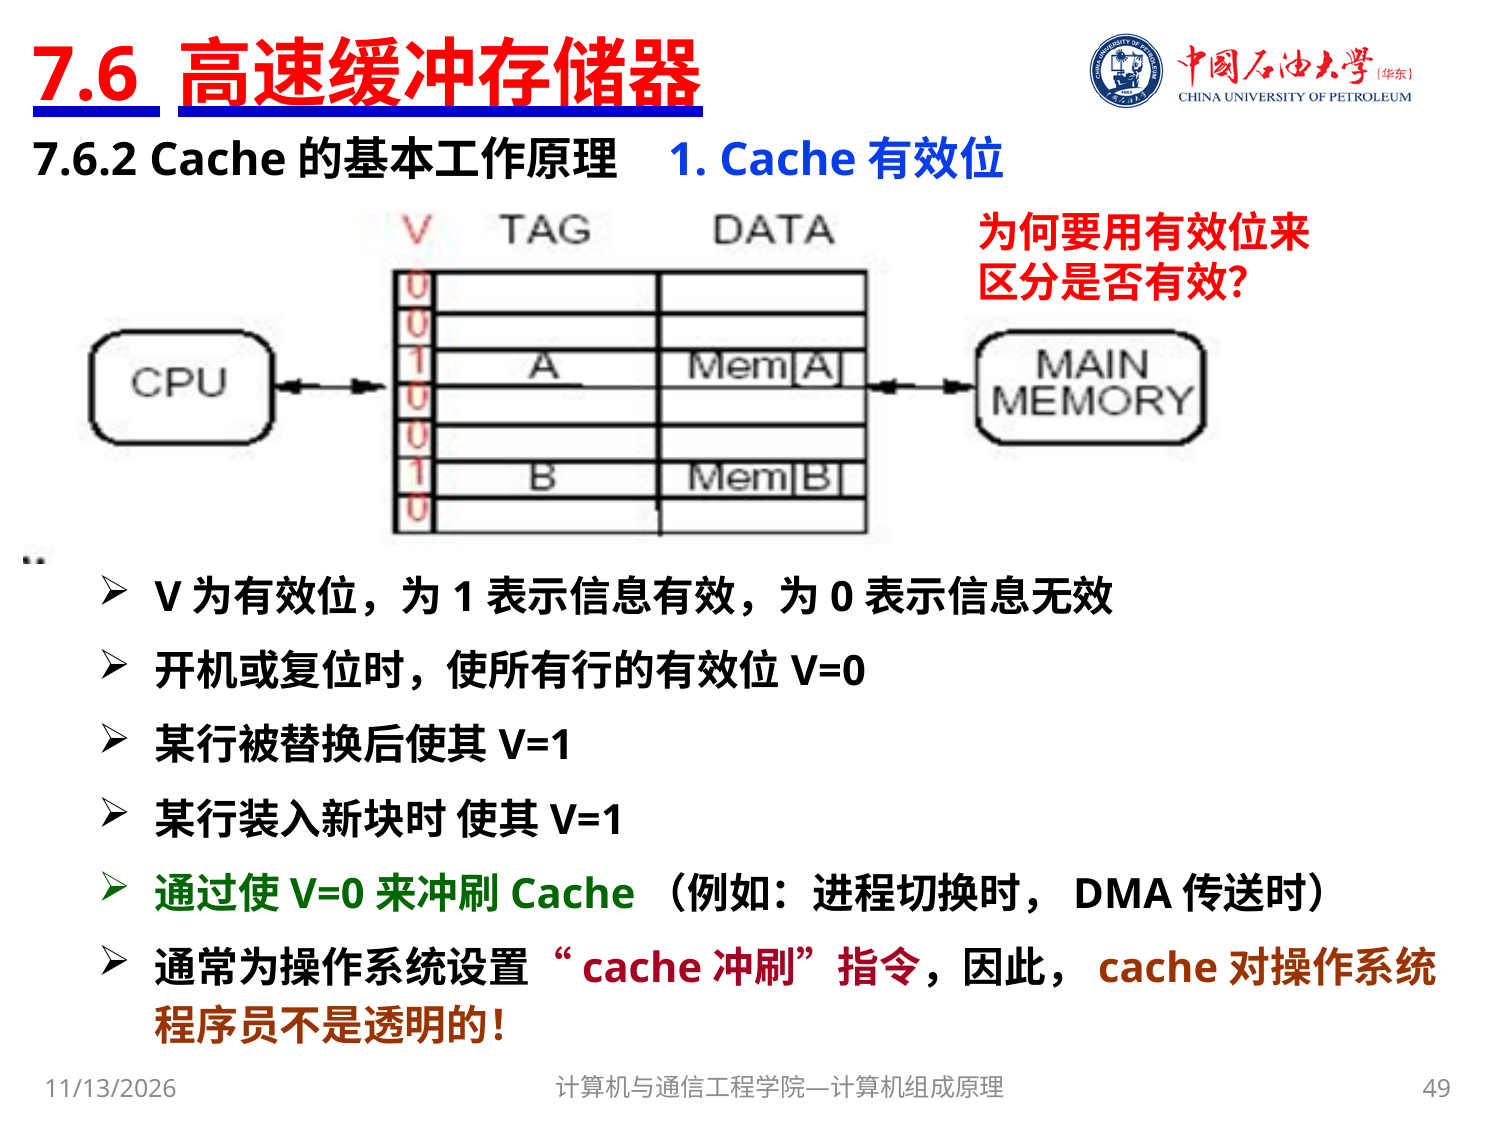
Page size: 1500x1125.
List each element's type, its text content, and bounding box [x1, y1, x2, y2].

slide_number 49 [1116, 1059, 1467, 1119]
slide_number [29, 1059, 380, 1119]
text_box 为何要用有效位来区分是否有效？ [962, 197, 1340, 313]
title 7.6 高速缓冲存储器 [17, 7, 1471, 121]
text_box 1. Cache有效位 [653, 122, 1059, 193]
picture [23, 208, 1279, 564]
footer 计算机与通信工程学院—计算机组成原理 [501, 1056, 1059, 1117]
text_box V为有效位，为1表示信息有效，为0表示信息无效 开机或复位时，使所有行的有效位V=0 某行被替换后使其V=1 某行装入新块时 使其V=1 通过使V=0来冲刷Cache（例如：进程切换时，DMA传送时） 通常为操作系统设置“cache冲刷”指令，因此，cache对操作系统程序员不是透明的！ [98, 562, 1472, 1049]
list 7.6.2 Cache的基本工作原理 [17, 121, 1471, 1057]
